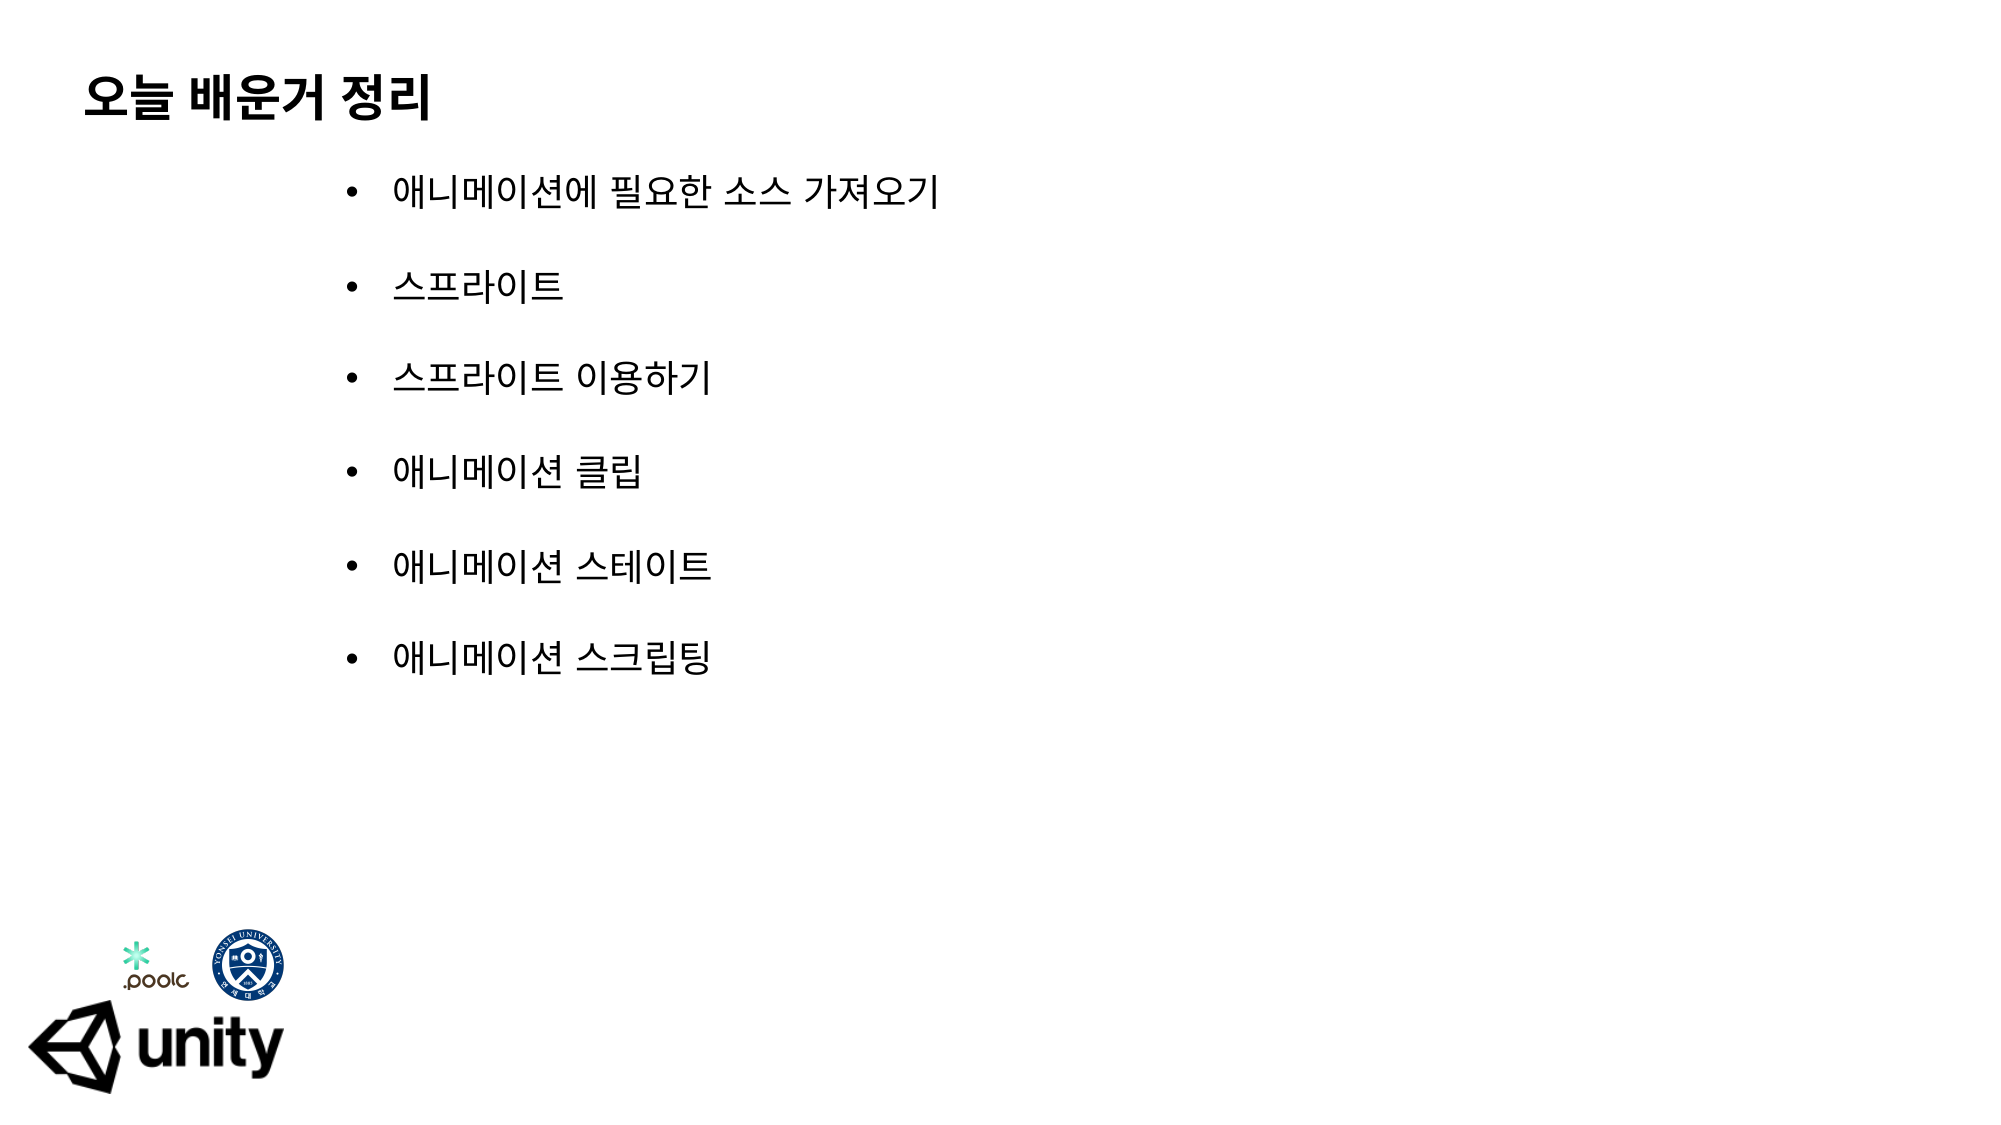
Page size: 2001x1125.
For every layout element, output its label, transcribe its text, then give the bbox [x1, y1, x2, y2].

text_box 애니메이션 스테이트 [330, 536, 906, 596]
text_box 애니메이션에 필요한 소스 가져오기 [330, 162, 1102, 222]
text_box 애니메이션 스크립팅 [330, 628, 906, 688]
text_box 오늘 배운거 정리 [68, 58, 583, 134]
text_box 스프라이트 [330, 256, 906, 316]
title Unity [168, 31, 643, 440]
text_box 애니메이션 클립 [330, 441, 1183, 502]
text_box 스프라이트 이용하기 [330, 347, 1039, 408]
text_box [28, 928, 284, 1094]
